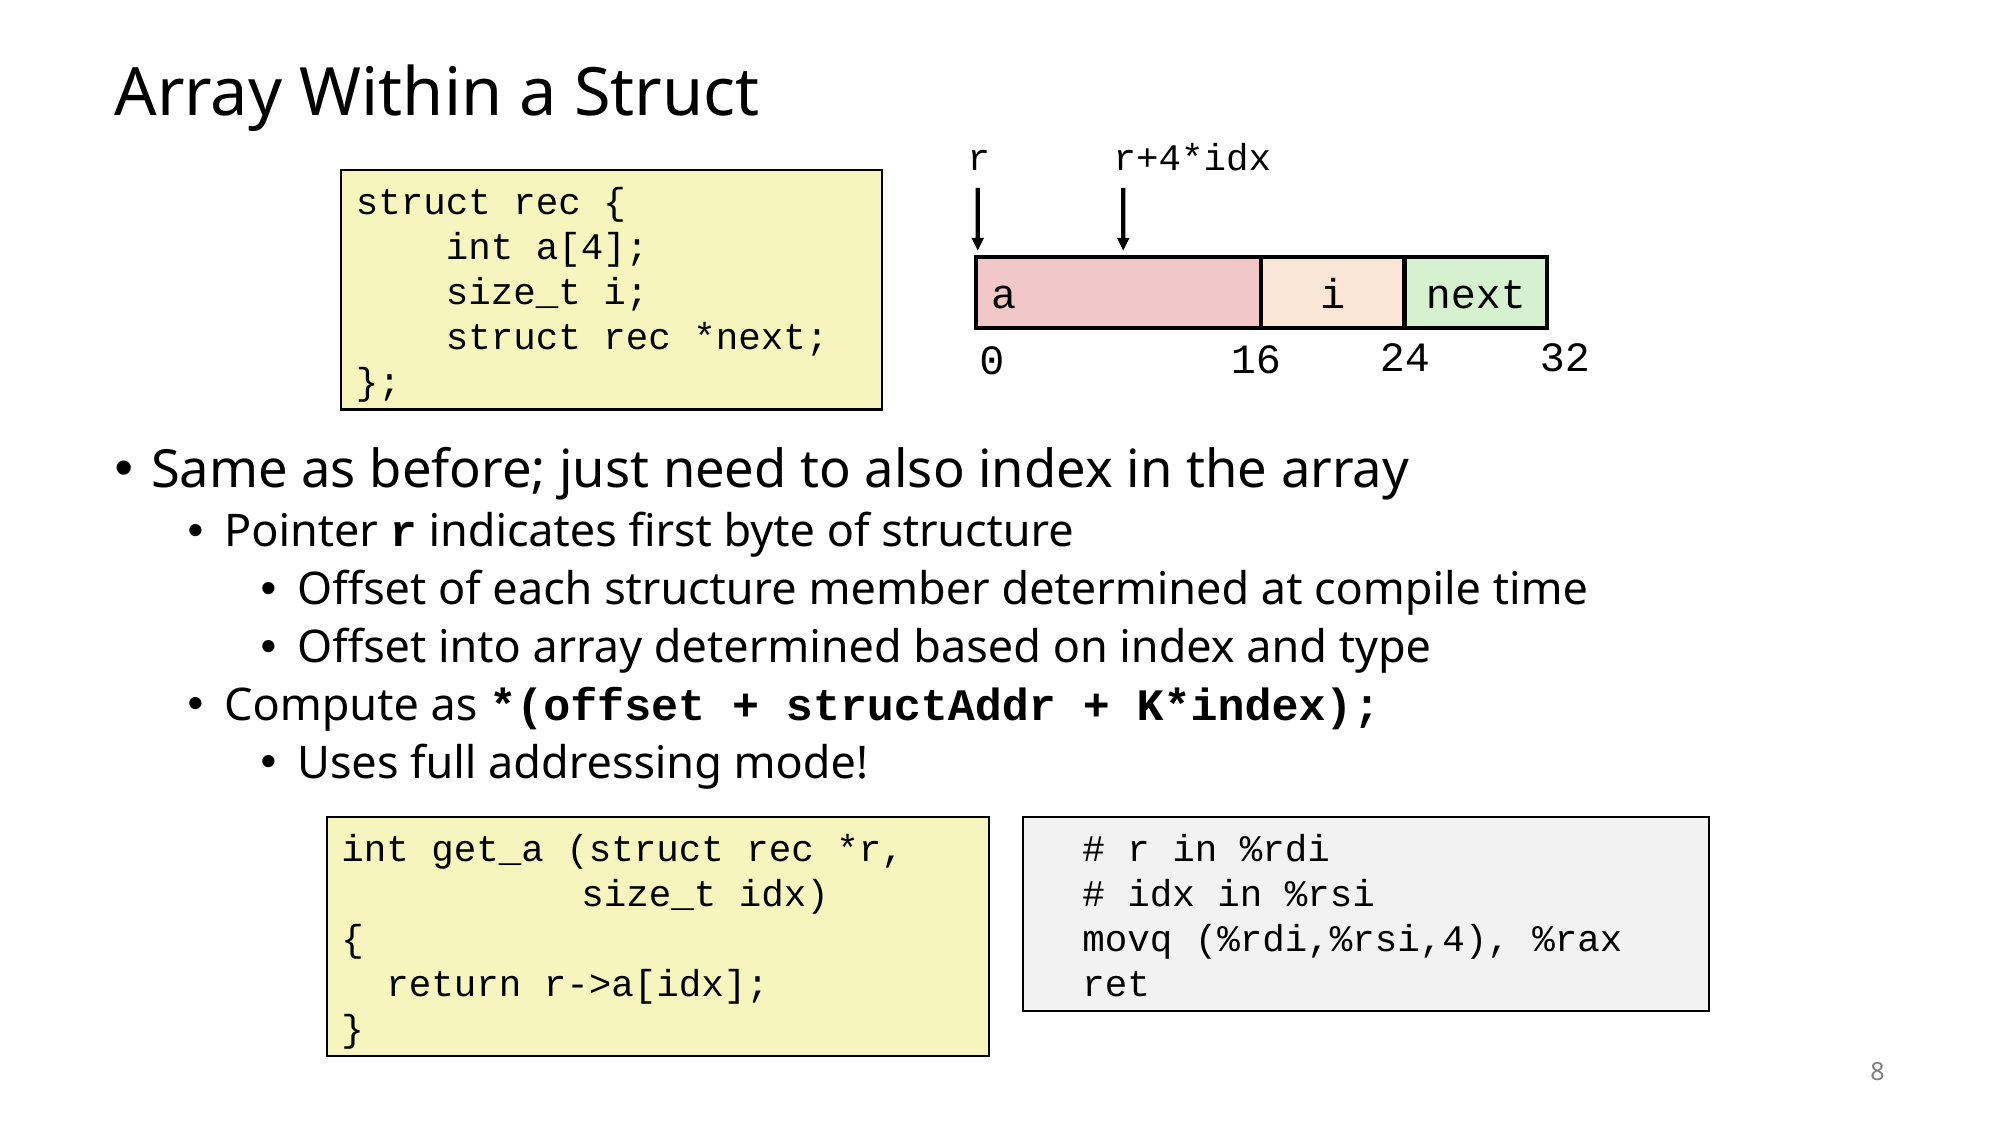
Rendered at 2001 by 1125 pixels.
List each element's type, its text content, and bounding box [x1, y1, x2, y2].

list Same as before; just need to also index in the array Pointer r indicates first byte of structure Offset of each structure member determined at compile time Offset into array determined based on index and type Compute as *(offset + structAddr + K*index); Uses full addressing mode! [99, 434, 1900, 798]
text_box # r in %rdi # idx in %rsi movq (%rdi,%rsi,4), %rax ret [1022, 816, 1709, 1012]
title Array Within a Struct [99, 37, 1900, 150]
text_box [952, 125, 1606, 390]
slide_number 8 [1749, 1042, 1900, 1103]
text_box int get_a (struct rec *r, size_t idx) { return r->a[idx]; } [326, 816, 989, 1057]
text_box struct rec { int a[4]; size_t i; struct rec *next; }; [341, 170, 882, 410]
